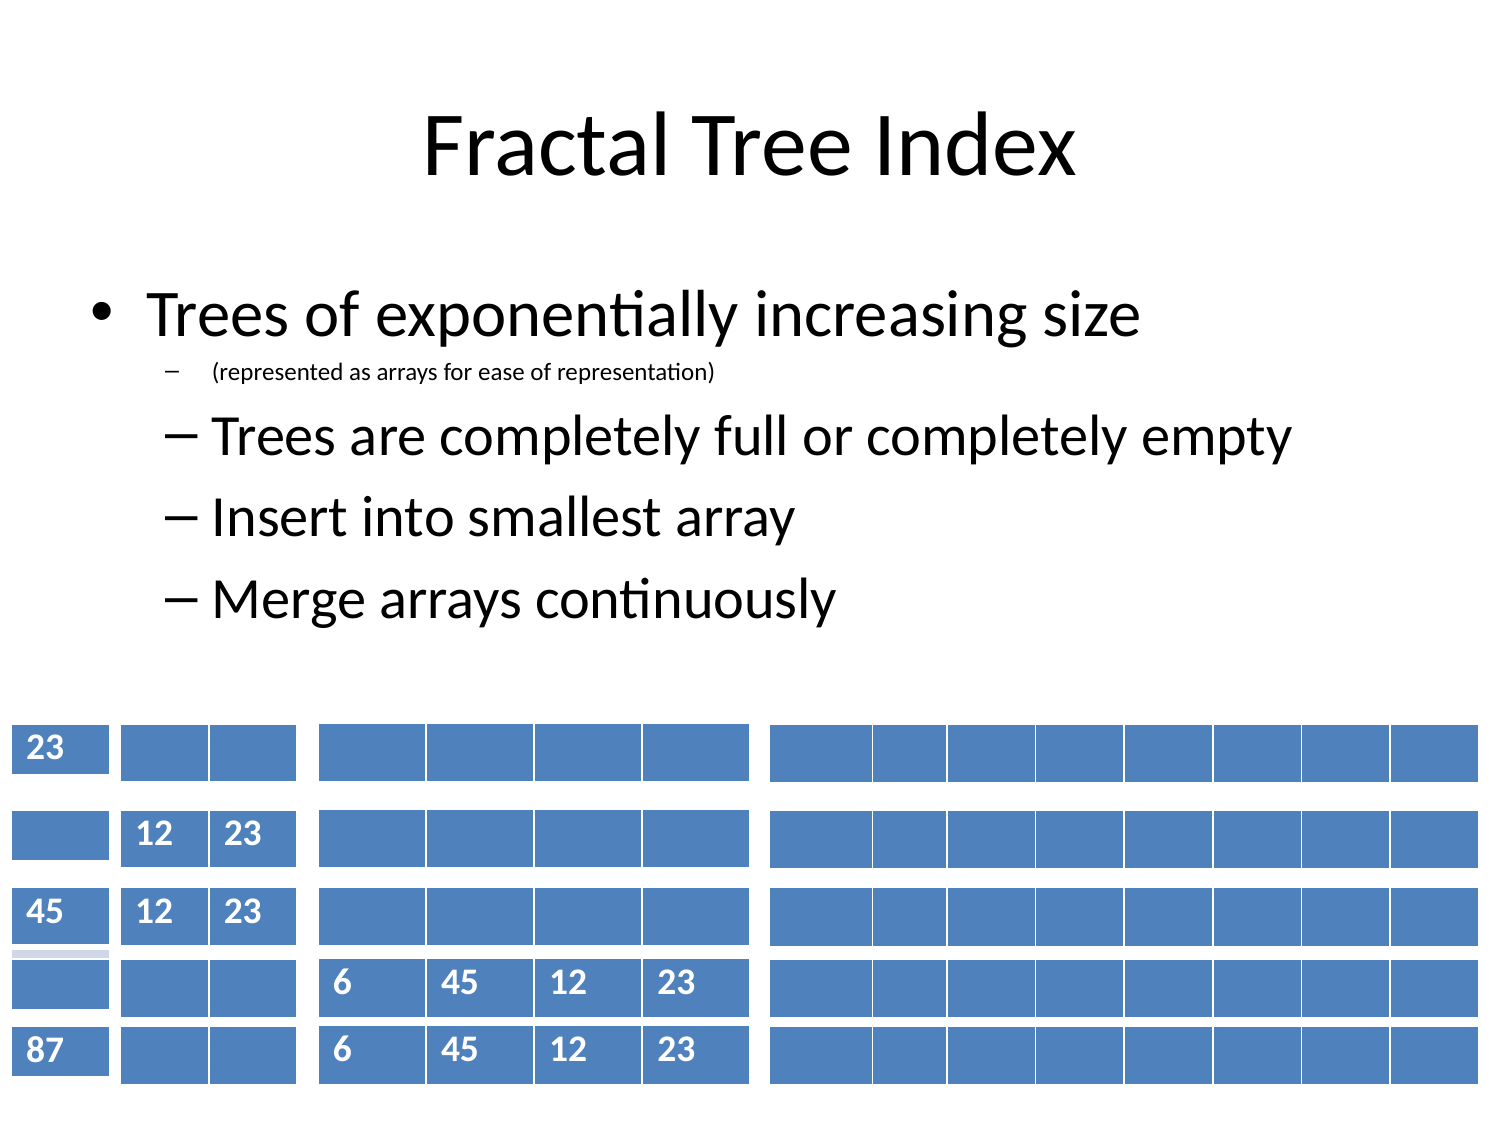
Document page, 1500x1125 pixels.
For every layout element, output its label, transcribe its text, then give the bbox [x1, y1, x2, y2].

table_header [1302, 1027, 1389, 1084]
table_header [535, 888, 641, 945]
table_header [1125, 888, 1212, 946]
table_header [535, 724, 641, 781]
table_header [12, 960, 109, 1009]
table_header [1214, 888, 1301, 946]
table_header [873, 960, 946, 1017]
table_header 23 [210, 888, 296, 945]
table_header 45 [427, 1026, 533, 1084]
table_header [121, 960, 208, 1017]
title Fractal Tree Index [75, 45, 1425, 233]
table_header [1214, 960, 1301, 1017]
table_header [643, 724, 749, 781]
list Trees of exponentially increasing size (represented as arrays for ease of representation) Trees are completely full or completely empty Insert into smallest array Merge arrays continuously [75, 262, 1425, 1005]
table_header [319, 724, 425, 781]
table_header [1036, 1027, 1123, 1084]
table_header [1391, 888, 1478, 946]
table_header [1302, 725, 1389, 782]
table_header [1302, 811, 1389, 868]
table_header 23 [12, 725, 109, 774]
table_header [1391, 811, 1478, 868]
table_header [1391, 1027, 1478, 1084]
table_header 23 [643, 1026, 749, 1084]
table_header 23 [210, 811, 296, 867]
table_header [121, 725, 208, 781]
table_header 12 [121, 811, 208, 867]
table_header [210, 725, 296, 781]
table_header 12 [121, 888, 208, 945]
table_header 23 [643, 959, 749, 1017]
table_header [1125, 1027, 1212, 1084]
table_header [873, 811, 946, 868]
table_header [873, 1027, 946, 1084]
table_header [948, 725, 1035, 782]
table_header [873, 888, 946, 946]
table_header [210, 960, 296, 1017]
table_header 6 [319, 959, 425, 1017]
table_header 87 [12, 1027, 109, 1076]
table_header [1036, 811, 1123, 868]
table_header [948, 888, 1035, 946]
table_header [1302, 960, 1389, 1017]
table_header [319, 810, 425, 867]
table_header [1036, 960, 1123, 1017]
table_header [948, 960, 1035, 1017]
table_header [210, 1027, 296, 1084]
table_header [12, 811, 109, 860]
table_header [1036, 888, 1123, 946]
table_header [1125, 811, 1212, 868]
table_header [1036, 725, 1123, 782]
table_header [1125, 960, 1212, 1017]
table_header 45 [12, 888, 109, 944]
table_header [770, 1027, 872, 1084]
table_header [770, 811, 872, 868]
table_header 12 [535, 1026, 641, 1084]
table_header [1214, 811, 1301, 868]
table_header [1391, 725, 1478, 782]
table_header [1214, 725, 1301, 782]
table_header [1391, 960, 1478, 1017]
table_header [1302, 888, 1389, 946]
table_header [1214, 1027, 1301, 1084]
table_header [427, 810, 533, 867]
table_header [319, 888, 425, 945]
table_header [948, 811, 1035, 868]
table_header [770, 725, 872, 782]
table_header [770, 888, 872, 946]
table_header 12 [535, 959, 641, 1017]
table_header [535, 810, 641, 867]
table_cell [12, 950, 109, 958]
table_header [427, 888, 533, 945]
table_header [948, 1027, 1035, 1084]
table_header 45 [427, 959, 533, 1017]
table_header [770, 960, 872, 1017]
table_header [643, 810, 749, 867]
table_header [643, 888, 749, 945]
table_header 6 [319, 1026, 425, 1084]
table_header [427, 724, 533, 781]
table_header [873, 725, 946, 782]
table_header [1125, 725, 1212, 782]
table_header [121, 1027, 208, 1084]
